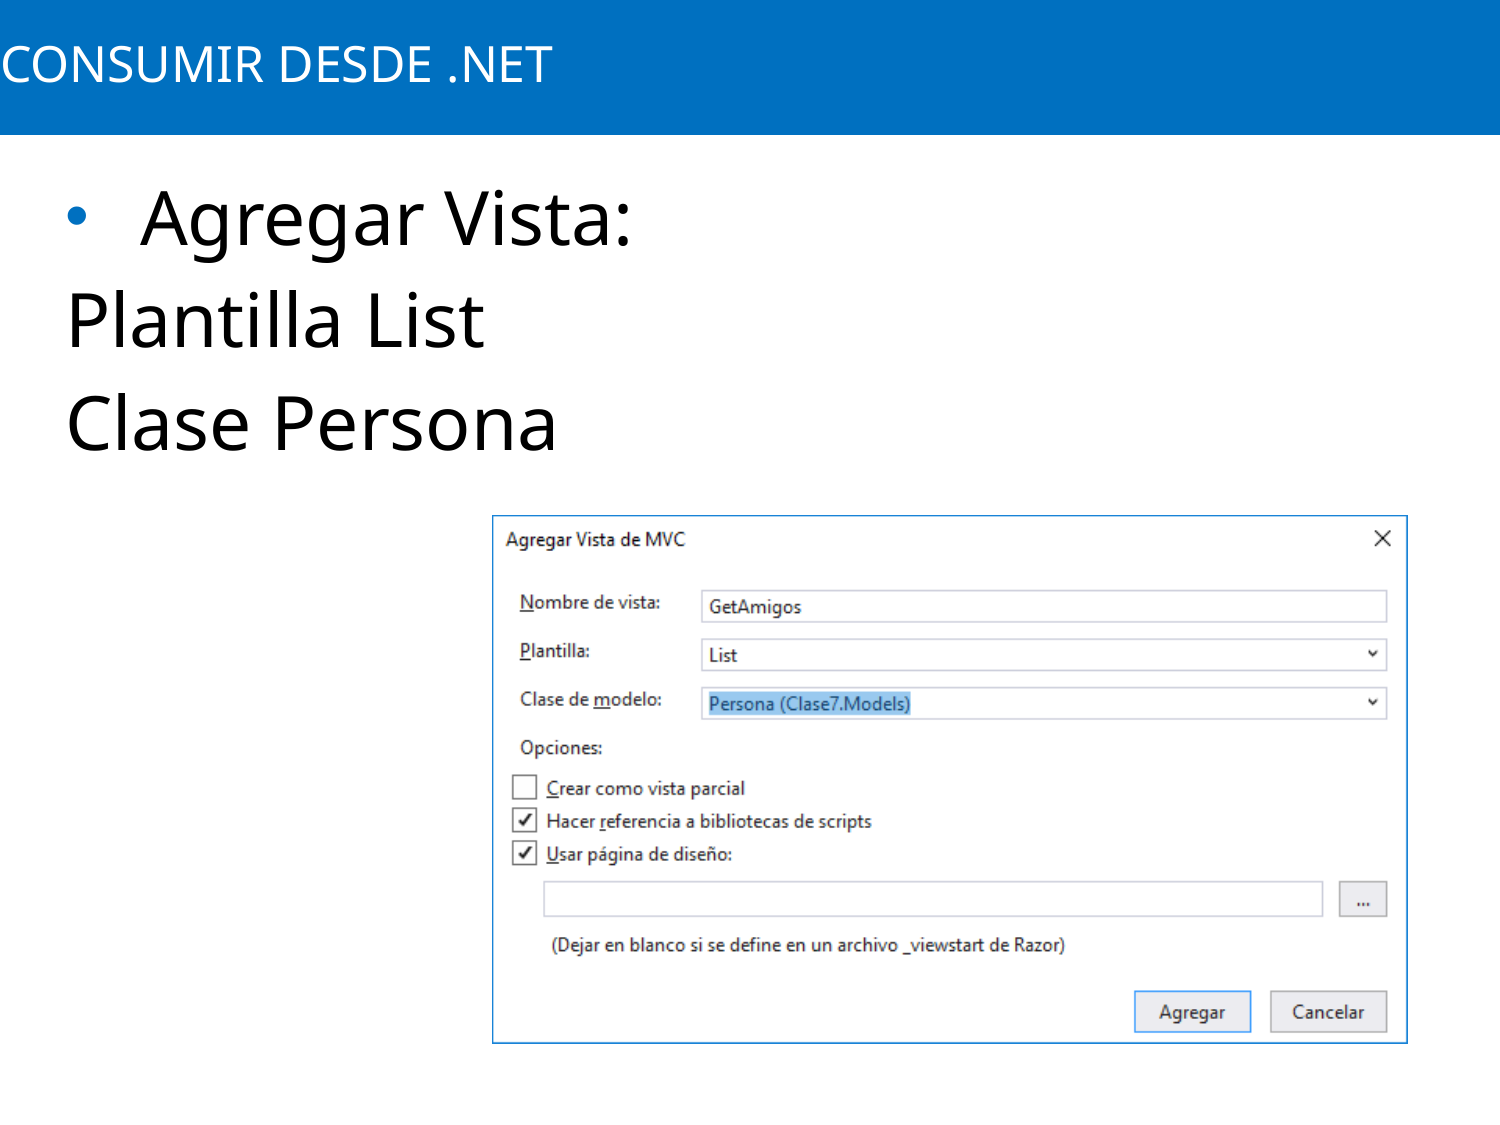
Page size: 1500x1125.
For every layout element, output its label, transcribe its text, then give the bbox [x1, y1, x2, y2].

picture [491, 515, 1409, 1044]
title CONSUMIR DESDE .NET [0, 0, 1426, 136]
list Agregar Vista: Plantilla List Clase Persona [49, 162, 1477, 1088]
